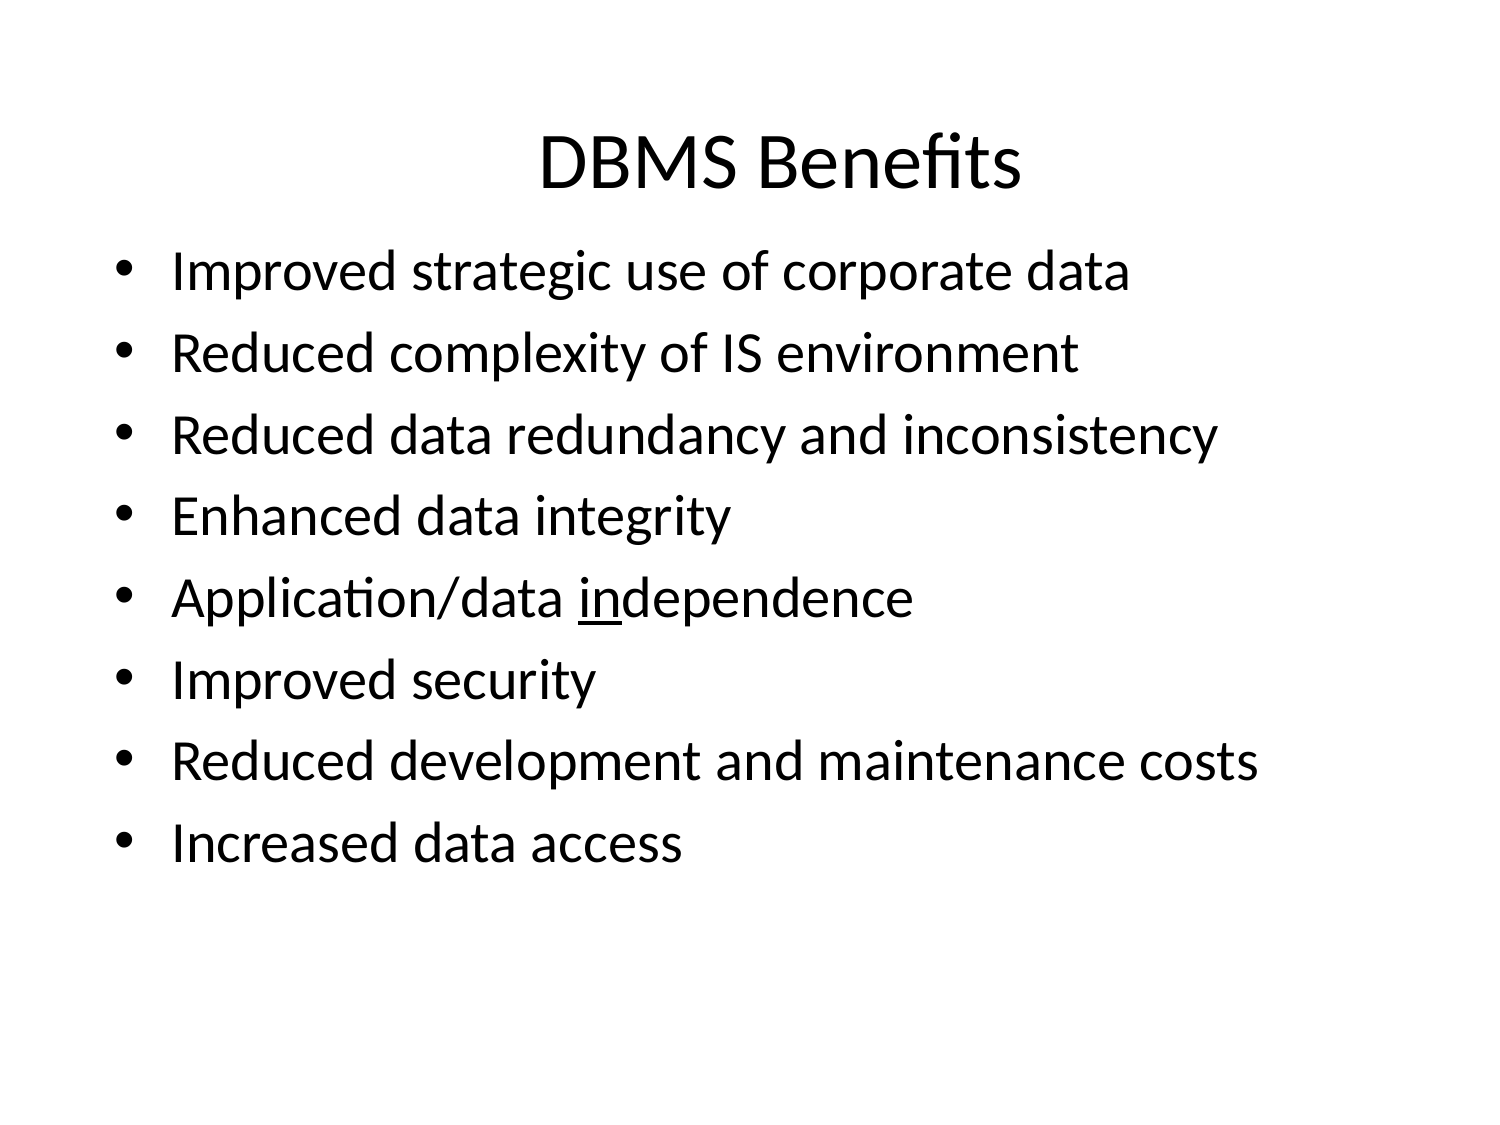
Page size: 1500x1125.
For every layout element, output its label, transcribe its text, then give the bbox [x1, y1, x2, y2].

list Improved strategic use of corporate data Reduced complexity of IS environment Reduced data redundancy and inconsistency Enhanced data integrity Application/data independence Improved security Reduced development and maintenance costs Increased data access [99, 224, 1400, 1019]
title DBMS Benefits [162, 99, 1400, 213]
